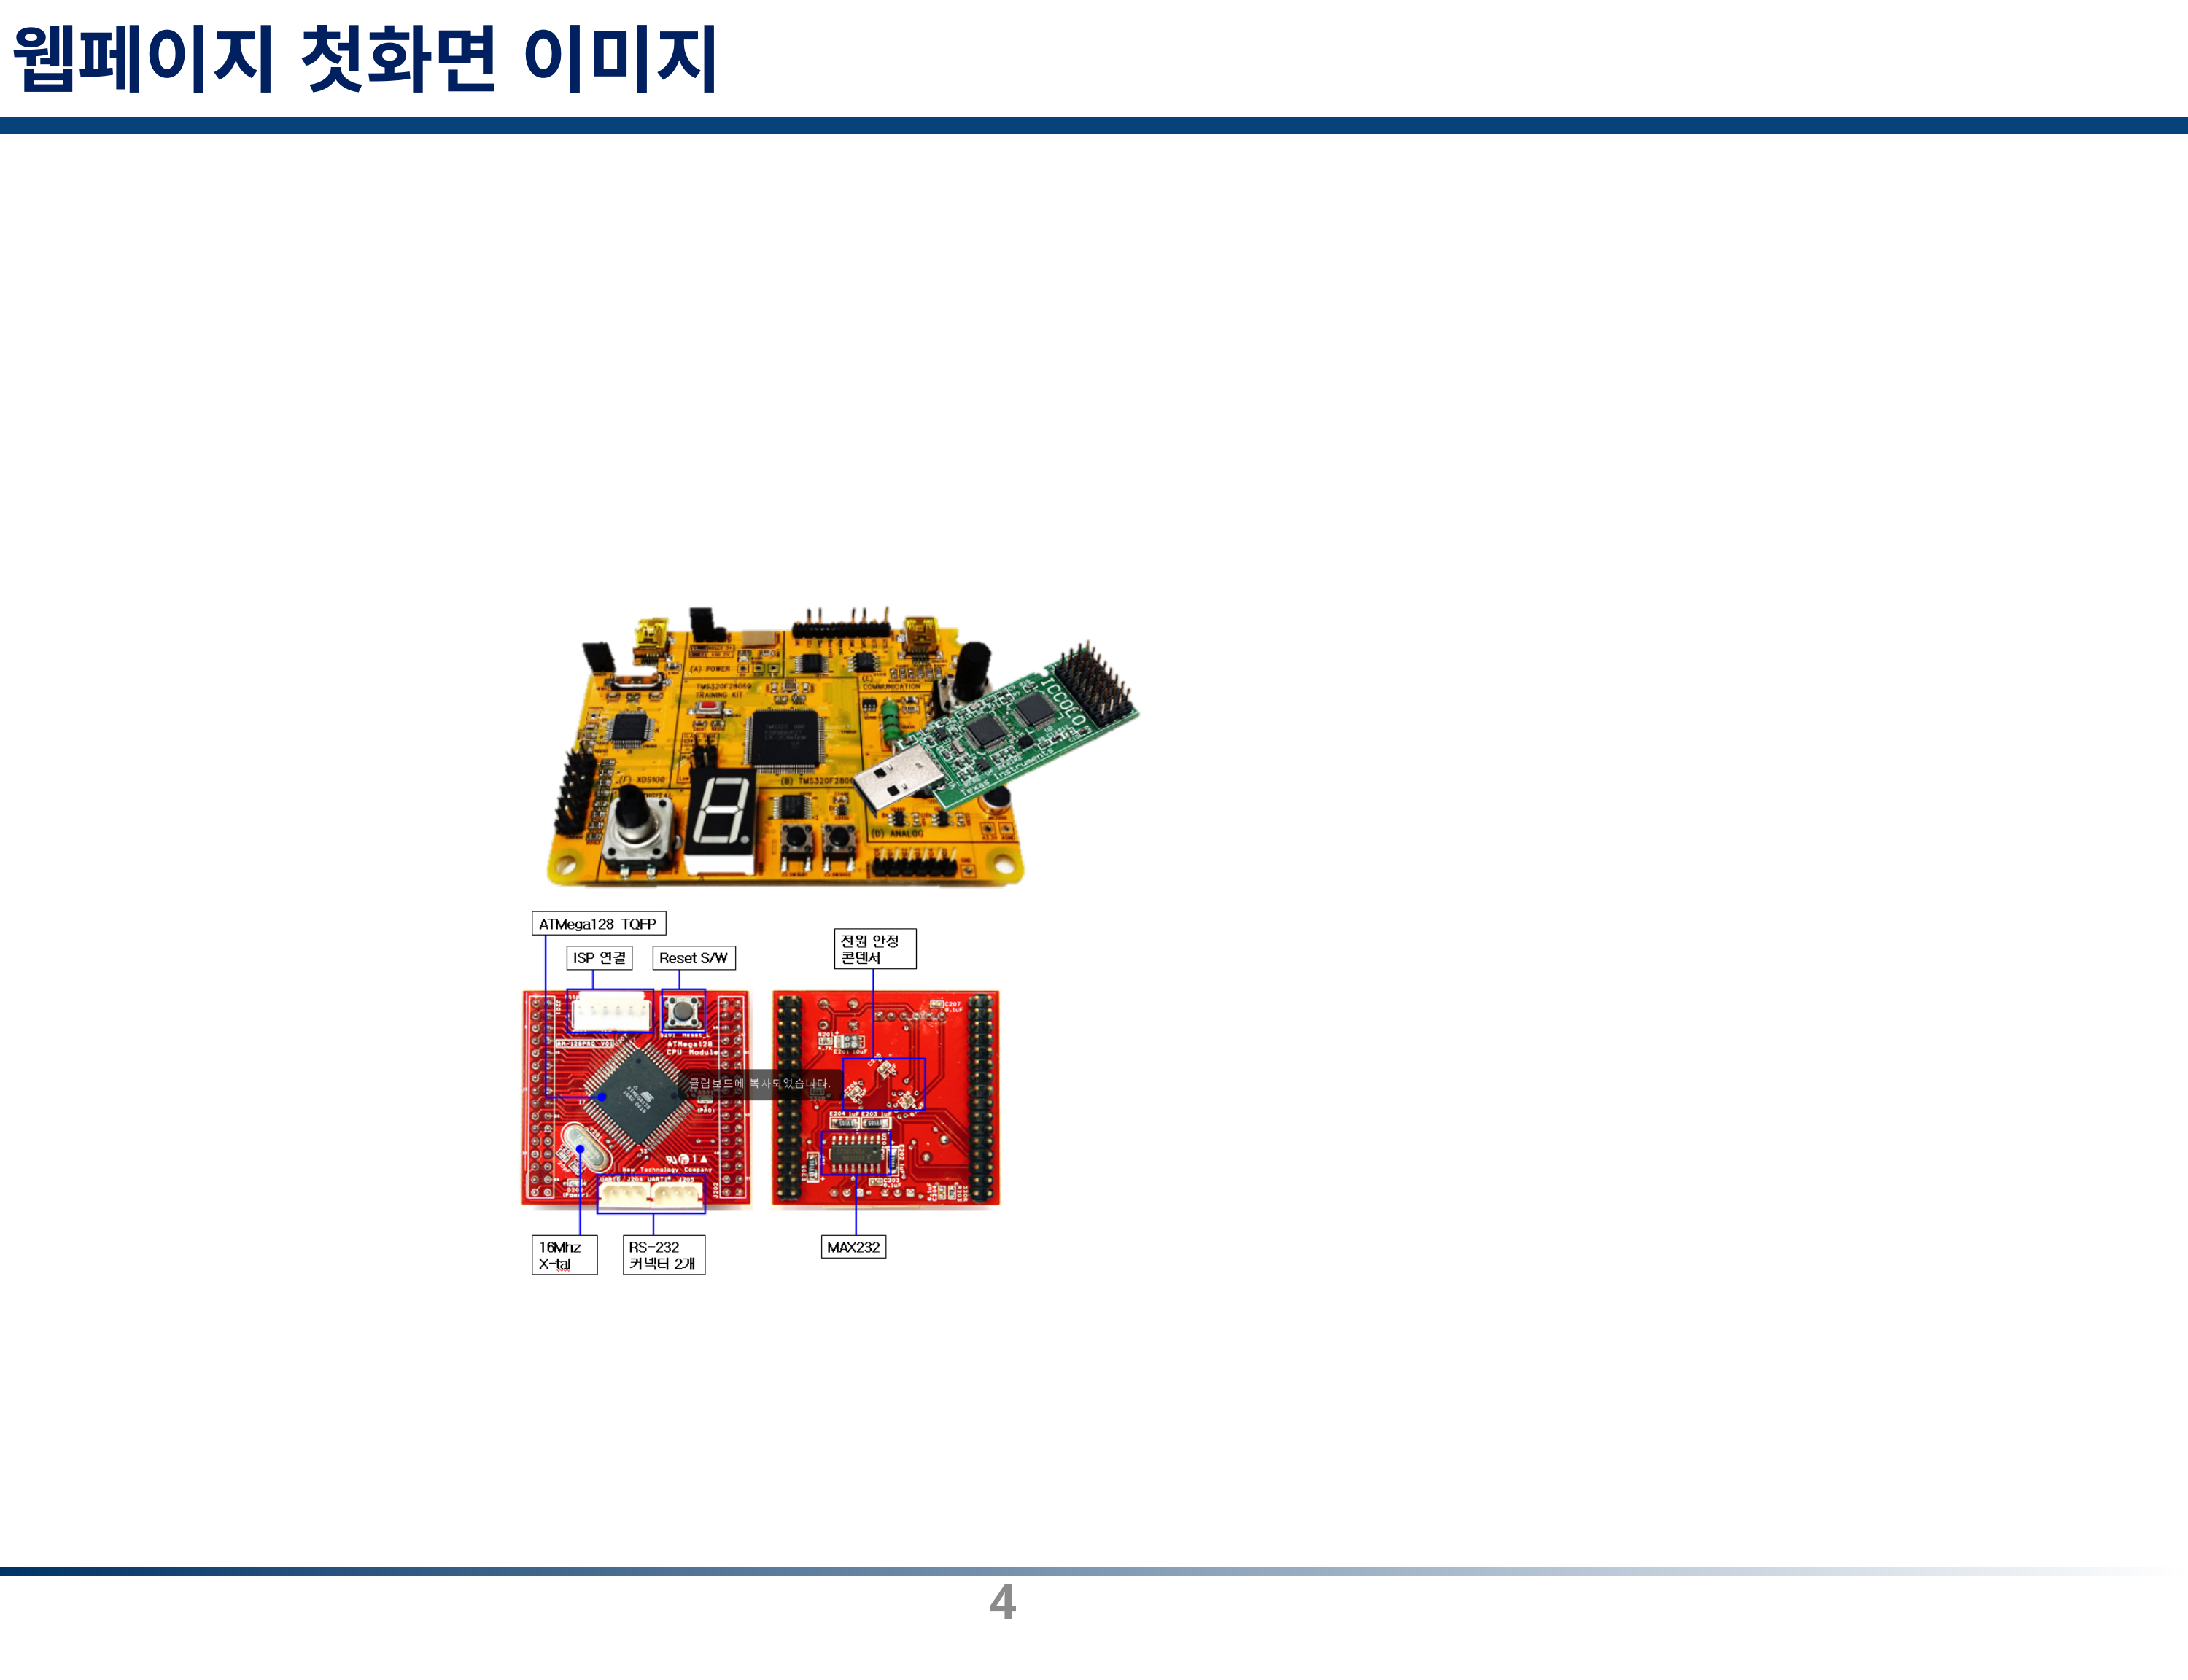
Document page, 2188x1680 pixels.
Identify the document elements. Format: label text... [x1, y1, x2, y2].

picture [517, 908, 1002, 1277]
picture [533, 592, 1144, 896]
title 웹페이지 첫화면 이미지 [0, 7, 2188, 107]
slide_number 4 [748, 1558, 1259, 1649]
